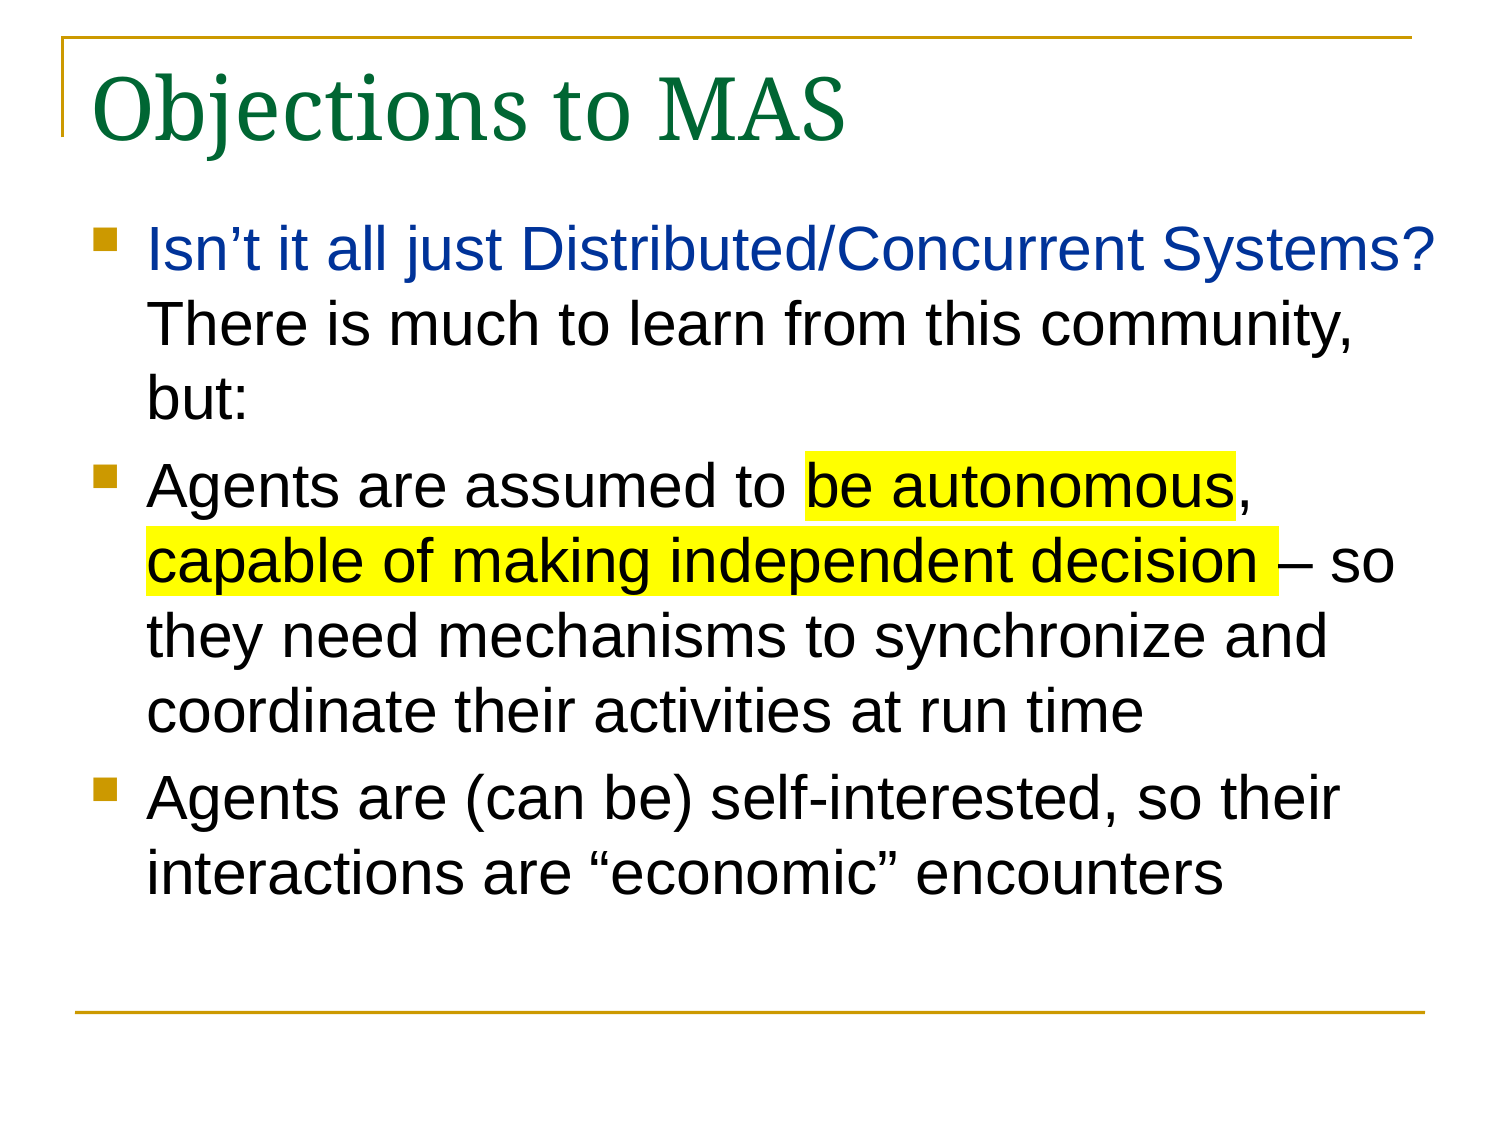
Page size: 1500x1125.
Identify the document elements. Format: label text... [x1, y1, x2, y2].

list Isn’t it all just Distributed/Concurrent Systems? There is much to learn from this community, but: Agents are assumed to be autonomous, capable of making independent decision – so they need mechanisms to synchronize and coordinate their activities at run time Agents are (can be) self-interested, so their interactions are “economic” encounters [74, 199, 1463, 1013]
title Objections to MAS [74, 45, 1426, 199]
